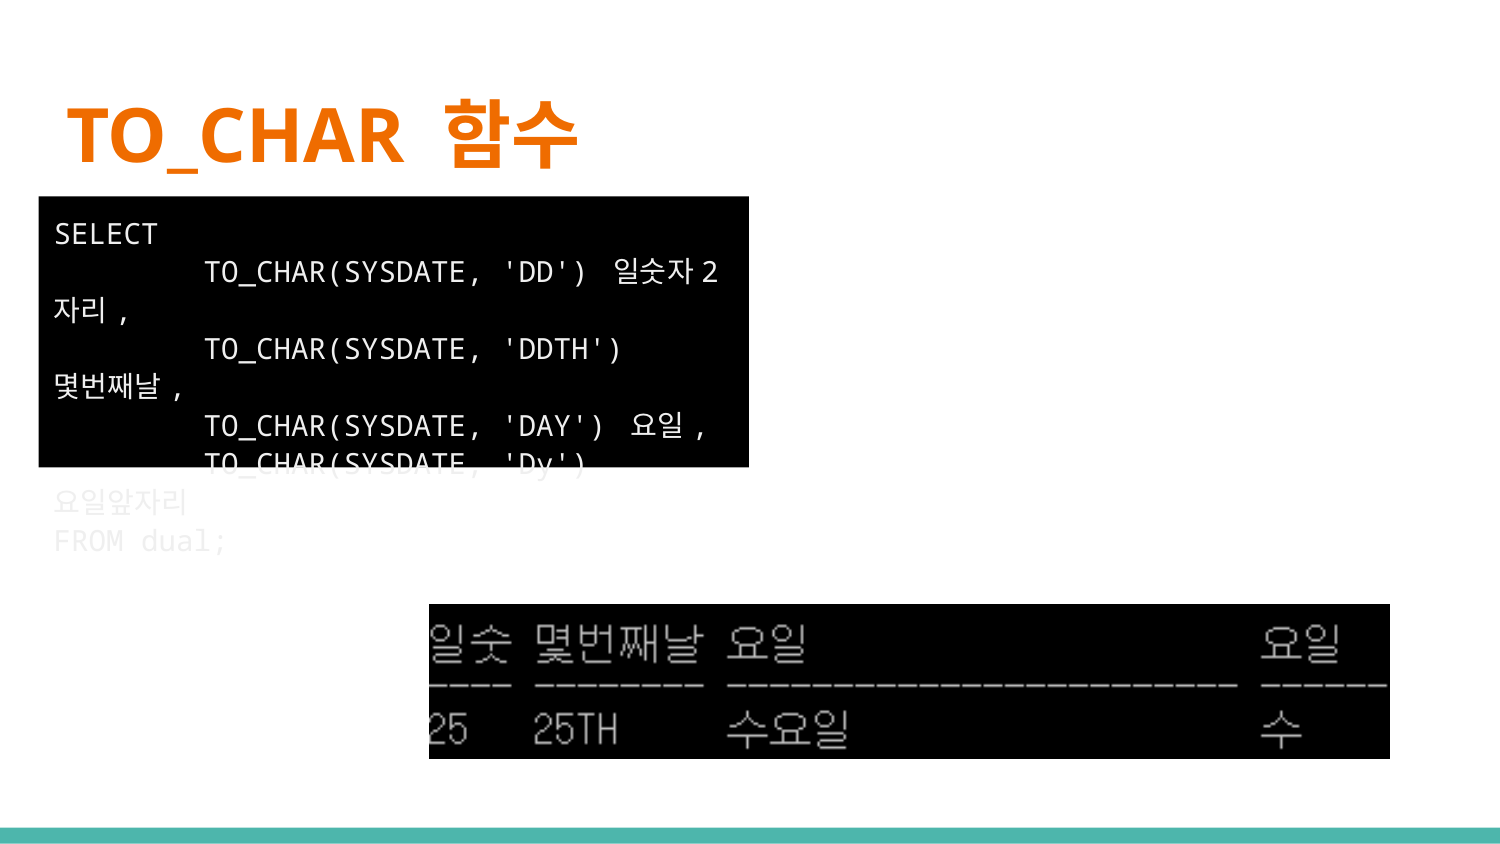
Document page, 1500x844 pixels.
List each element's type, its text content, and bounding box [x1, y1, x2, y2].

list SELECT TO_CHAR(SYSDATE, 'DD') 일숫자2자리, TO_CHAR(SYSDATE, 'DDTH') 몇번째날, TO_CHAR(SYSDATE, 'DAY') 요일, TO_CHAR(SYSDATE, 'Dy') 요일앞자리 FROM dual; [38, 196, 749, 468]
picture [429, 603, 1391, 759]
title TO_CHAR 함수 [51, 72, 1449, 189]
